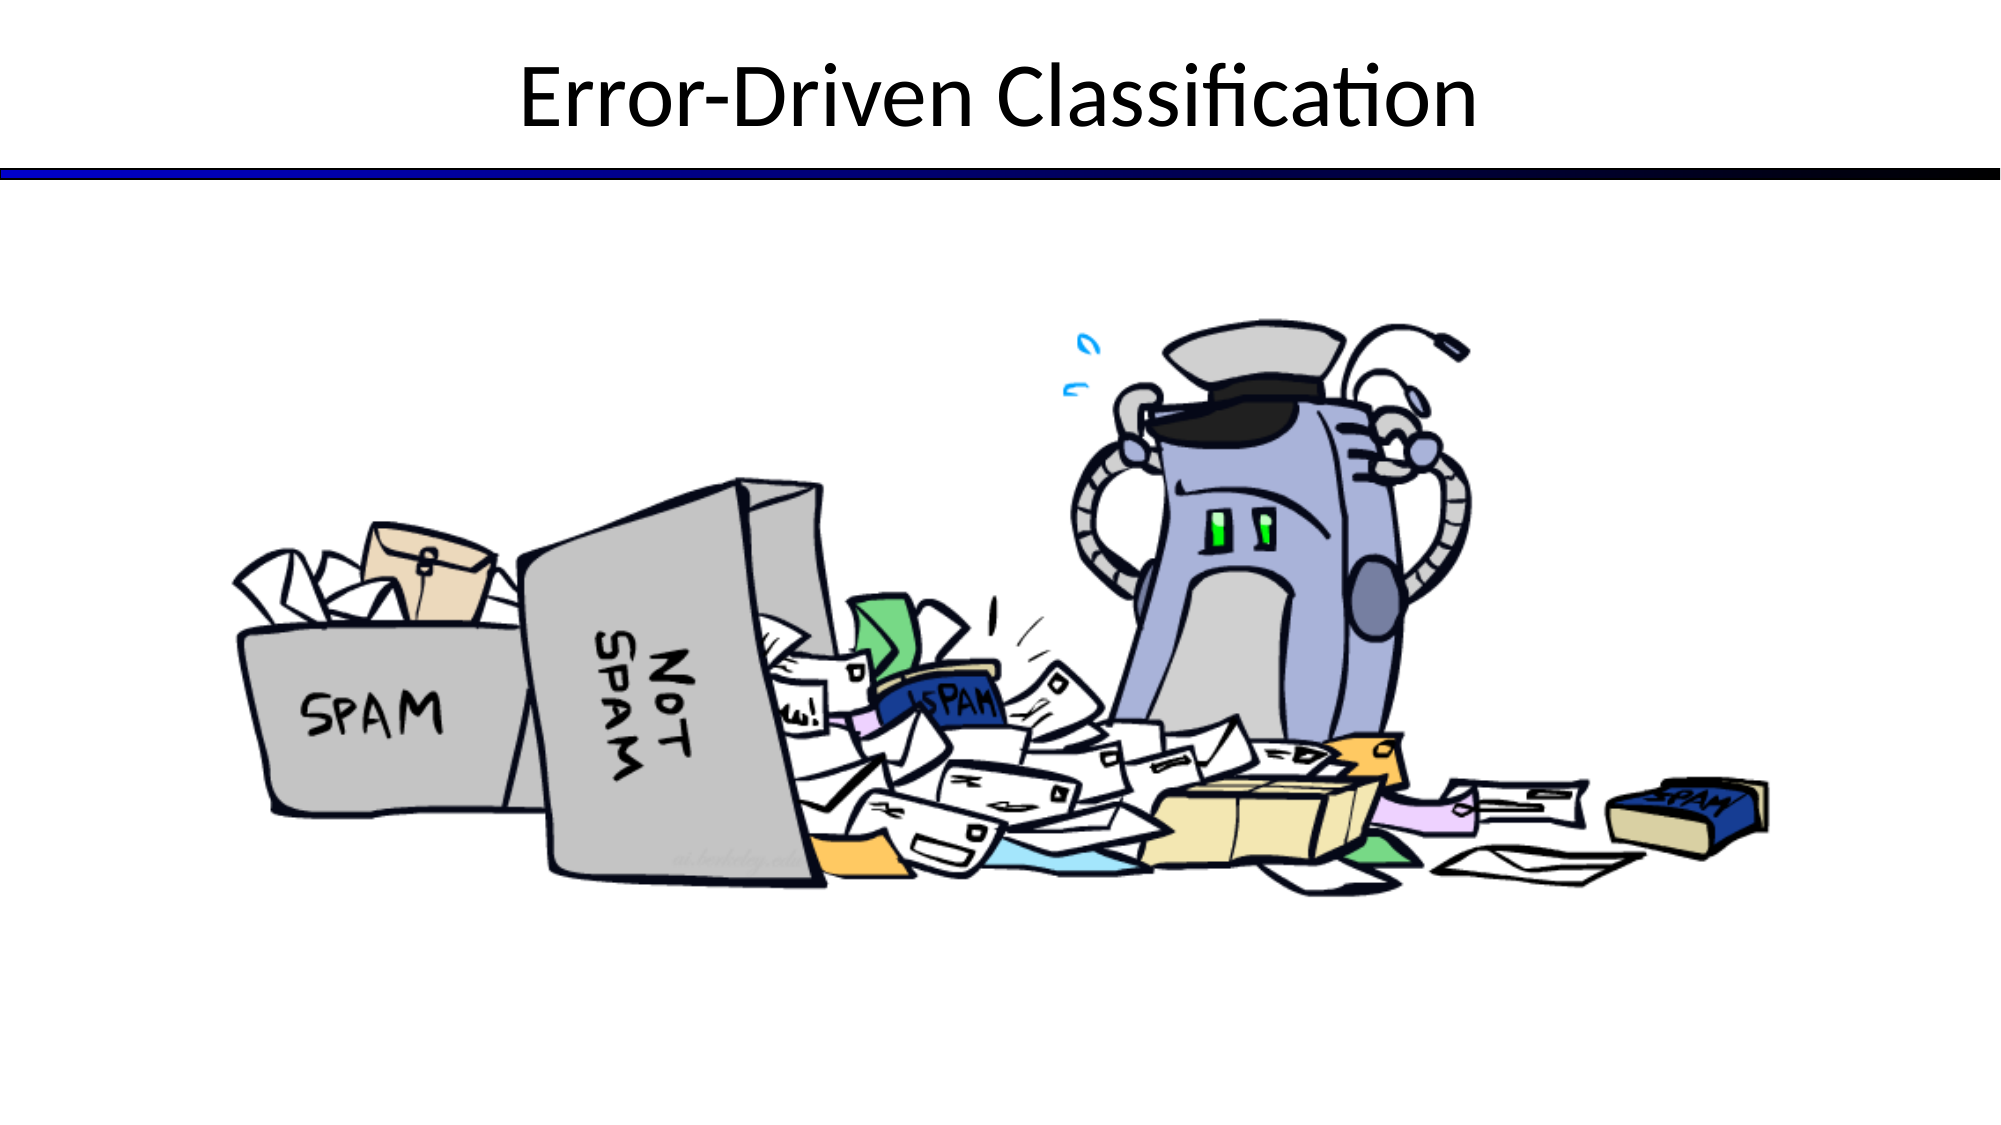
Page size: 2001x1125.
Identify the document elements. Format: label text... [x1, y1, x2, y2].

title Error-Driven Classification [0, 0, 2000, 184]
picture [197, 274, 1801, 913]
